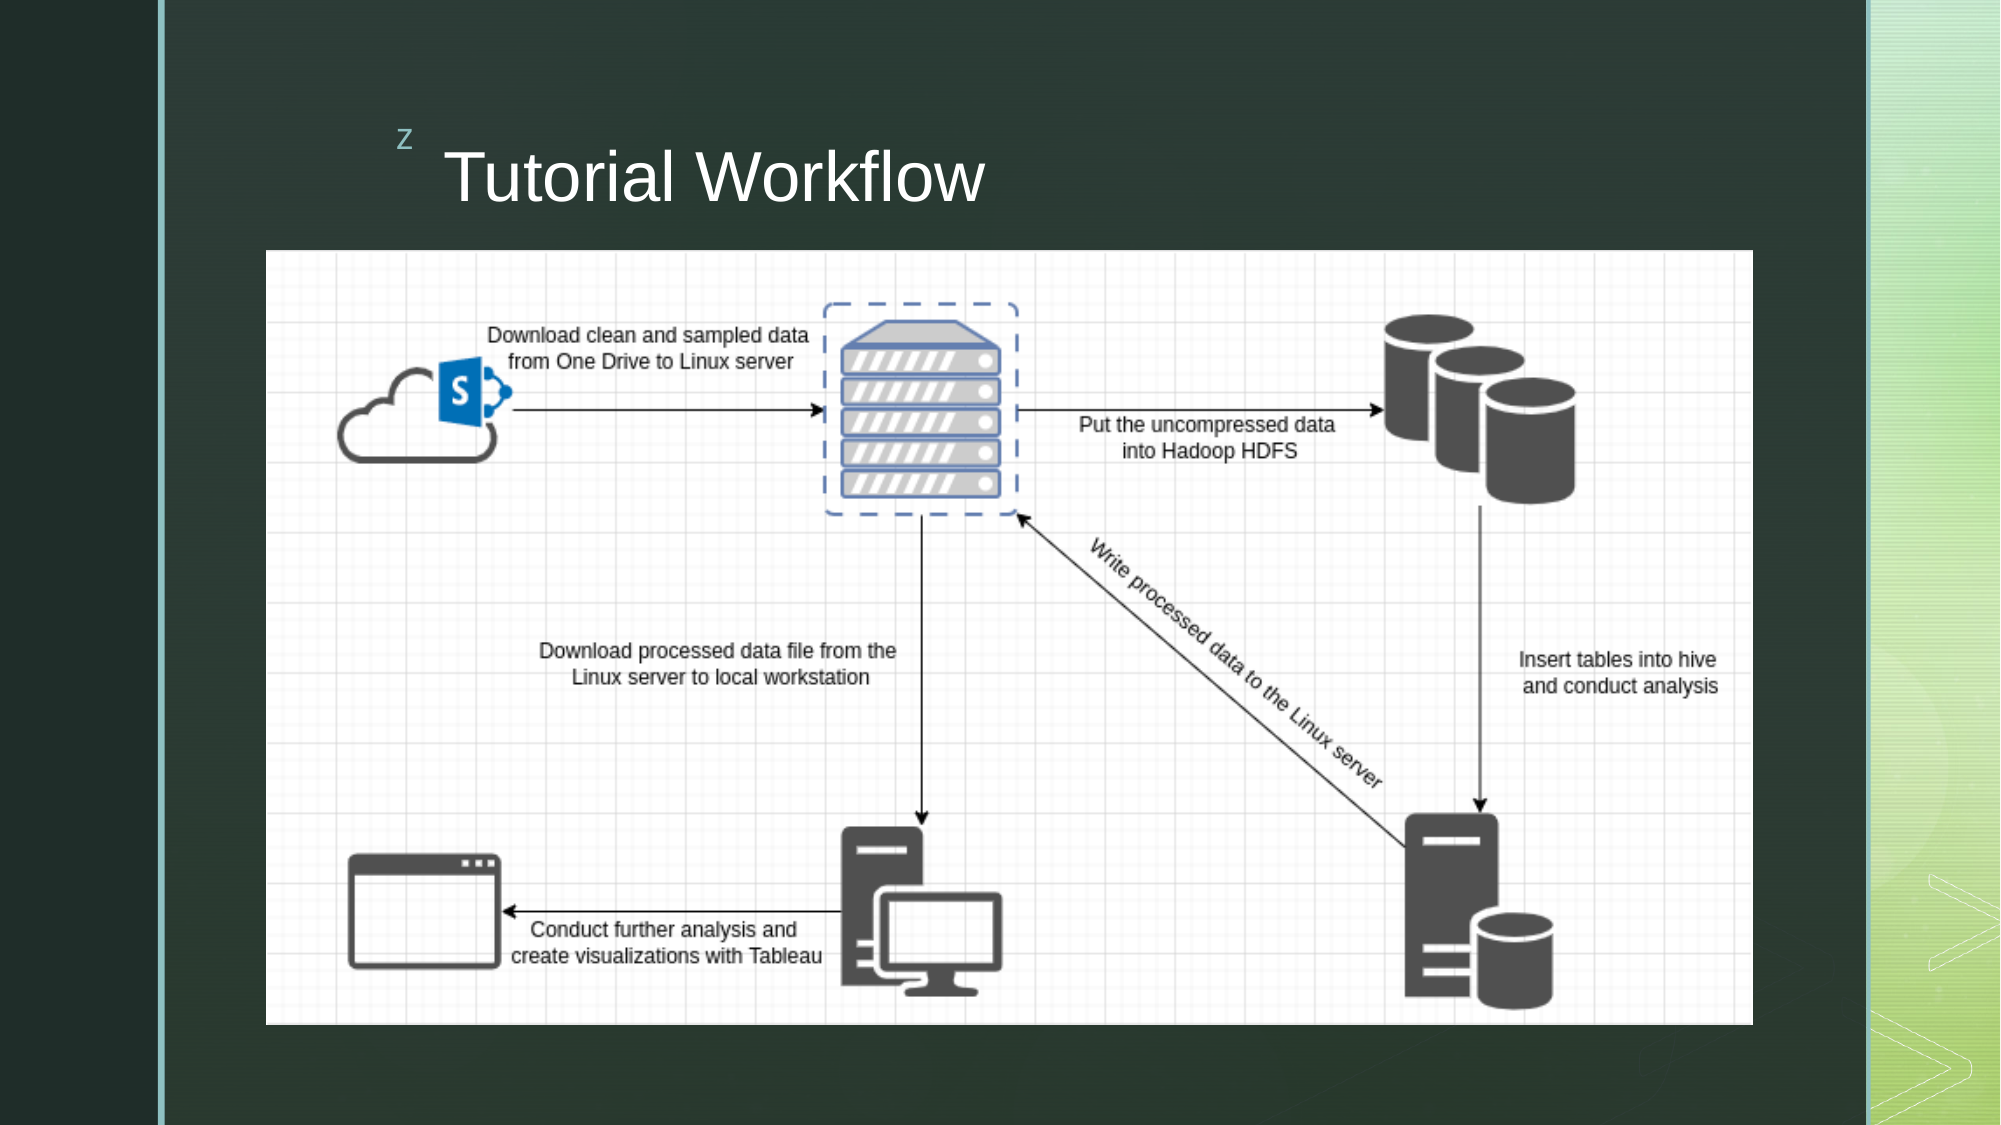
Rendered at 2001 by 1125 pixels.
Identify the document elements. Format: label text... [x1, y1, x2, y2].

picture [1871, 0, 2001, 1125]
title Tutorial Workflow [428, 132, 1734, 250]
picture [266, 250, 1754, 1025]
